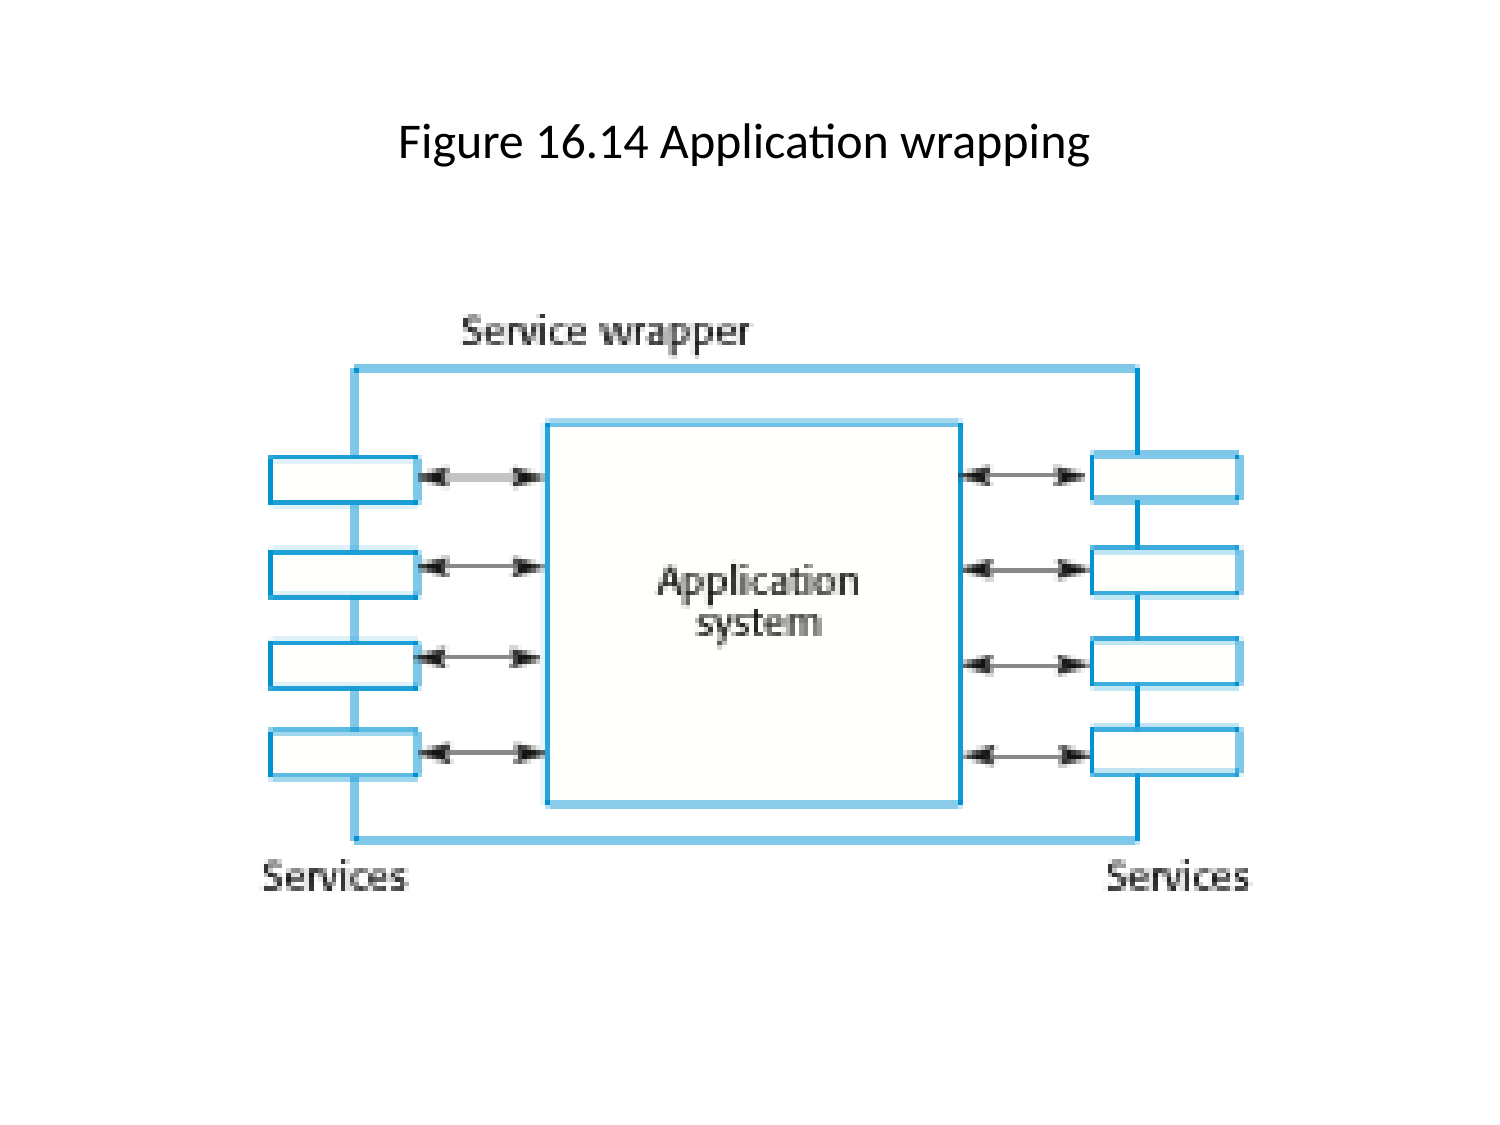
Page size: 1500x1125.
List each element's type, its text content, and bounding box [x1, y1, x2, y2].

title Figure 16.14 Application wrapping [75, 45, 1425, 233]
picture [211, 305, 1301, 905]
